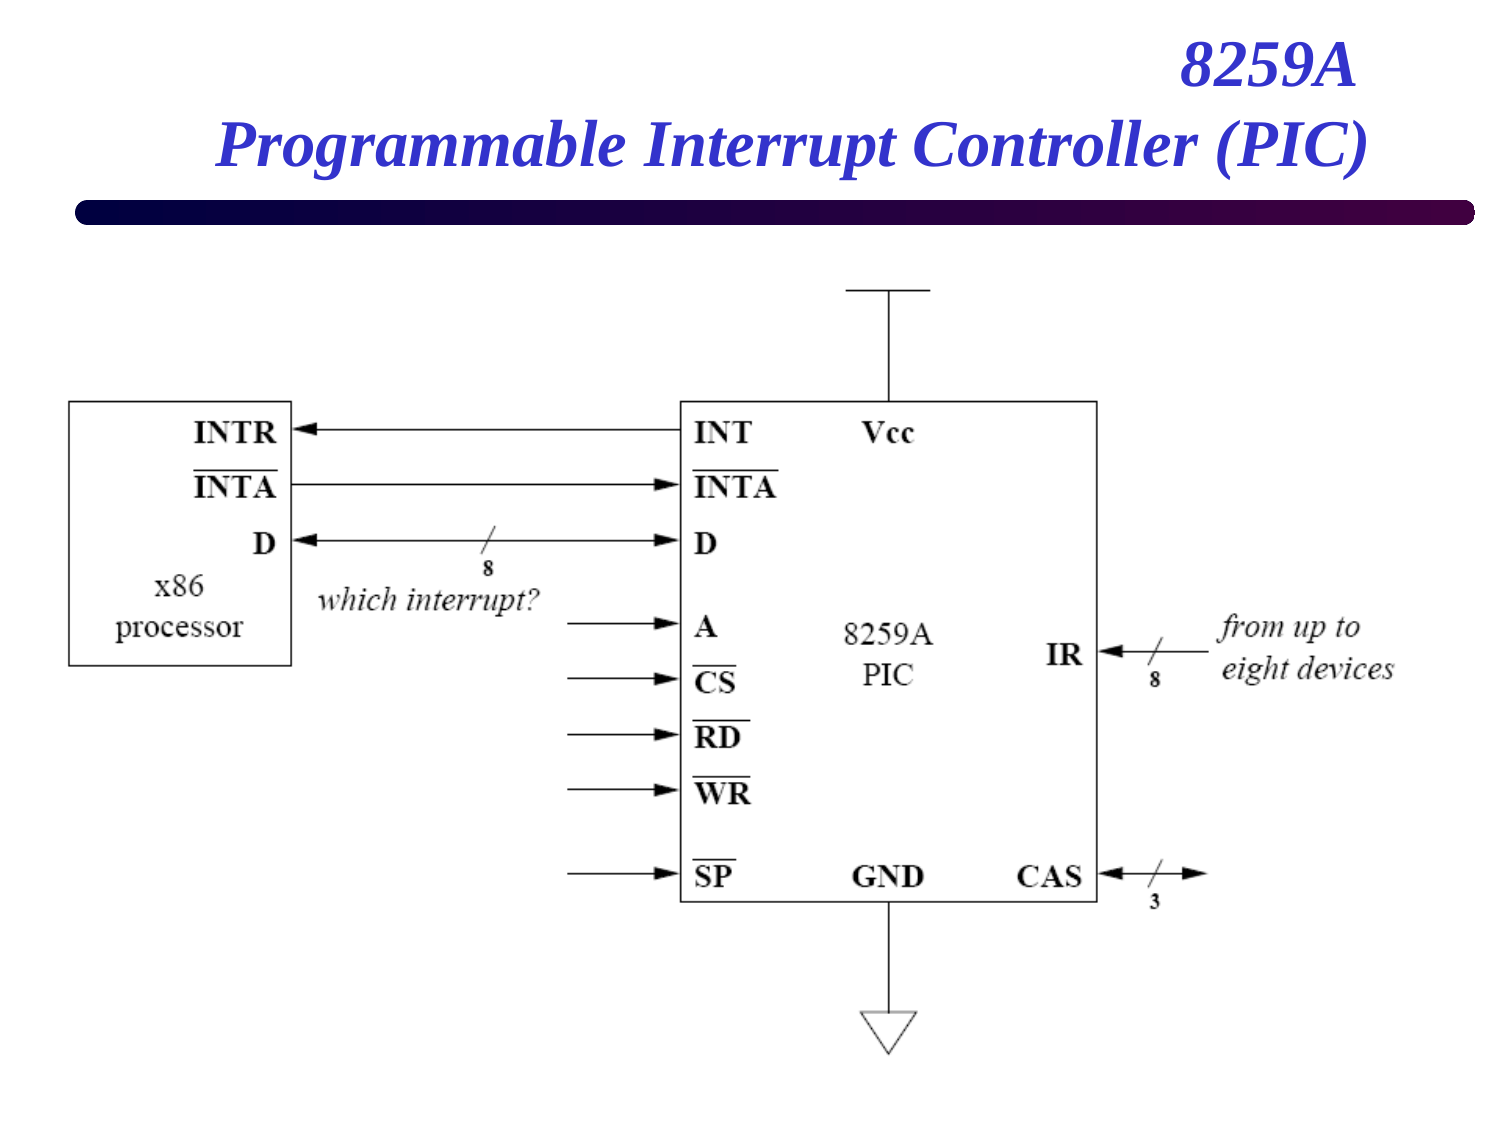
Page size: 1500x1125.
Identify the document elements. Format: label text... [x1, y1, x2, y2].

picture [44, 251, 1463, 1088]
title 8259A Programmable Interrupt Controller (PIC) [112, 37, 1388, 188]
